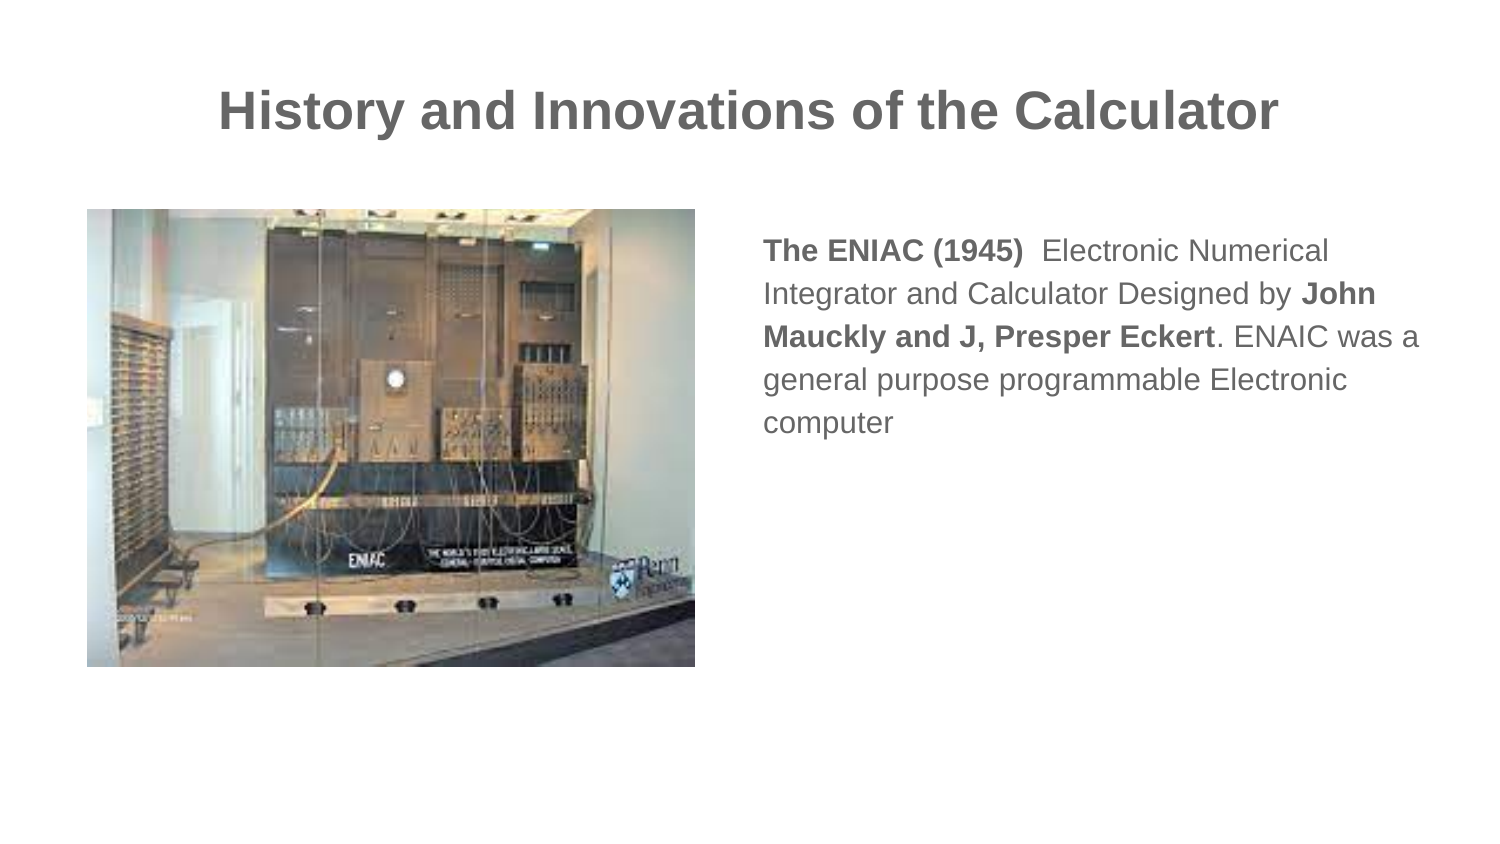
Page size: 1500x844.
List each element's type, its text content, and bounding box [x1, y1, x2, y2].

picture [87, 209, 695, 667]
text_box The ENIAC (1945) Electronic Numerical Integrator and Calculator Designed by John Mauckly and J, Presper Eckert. ENAIC was a general purpose programmable Electronic computer [748, 209, 1468, 455]
text_box History and Innovations of the Calculator [0, 0, 1500, 205]
